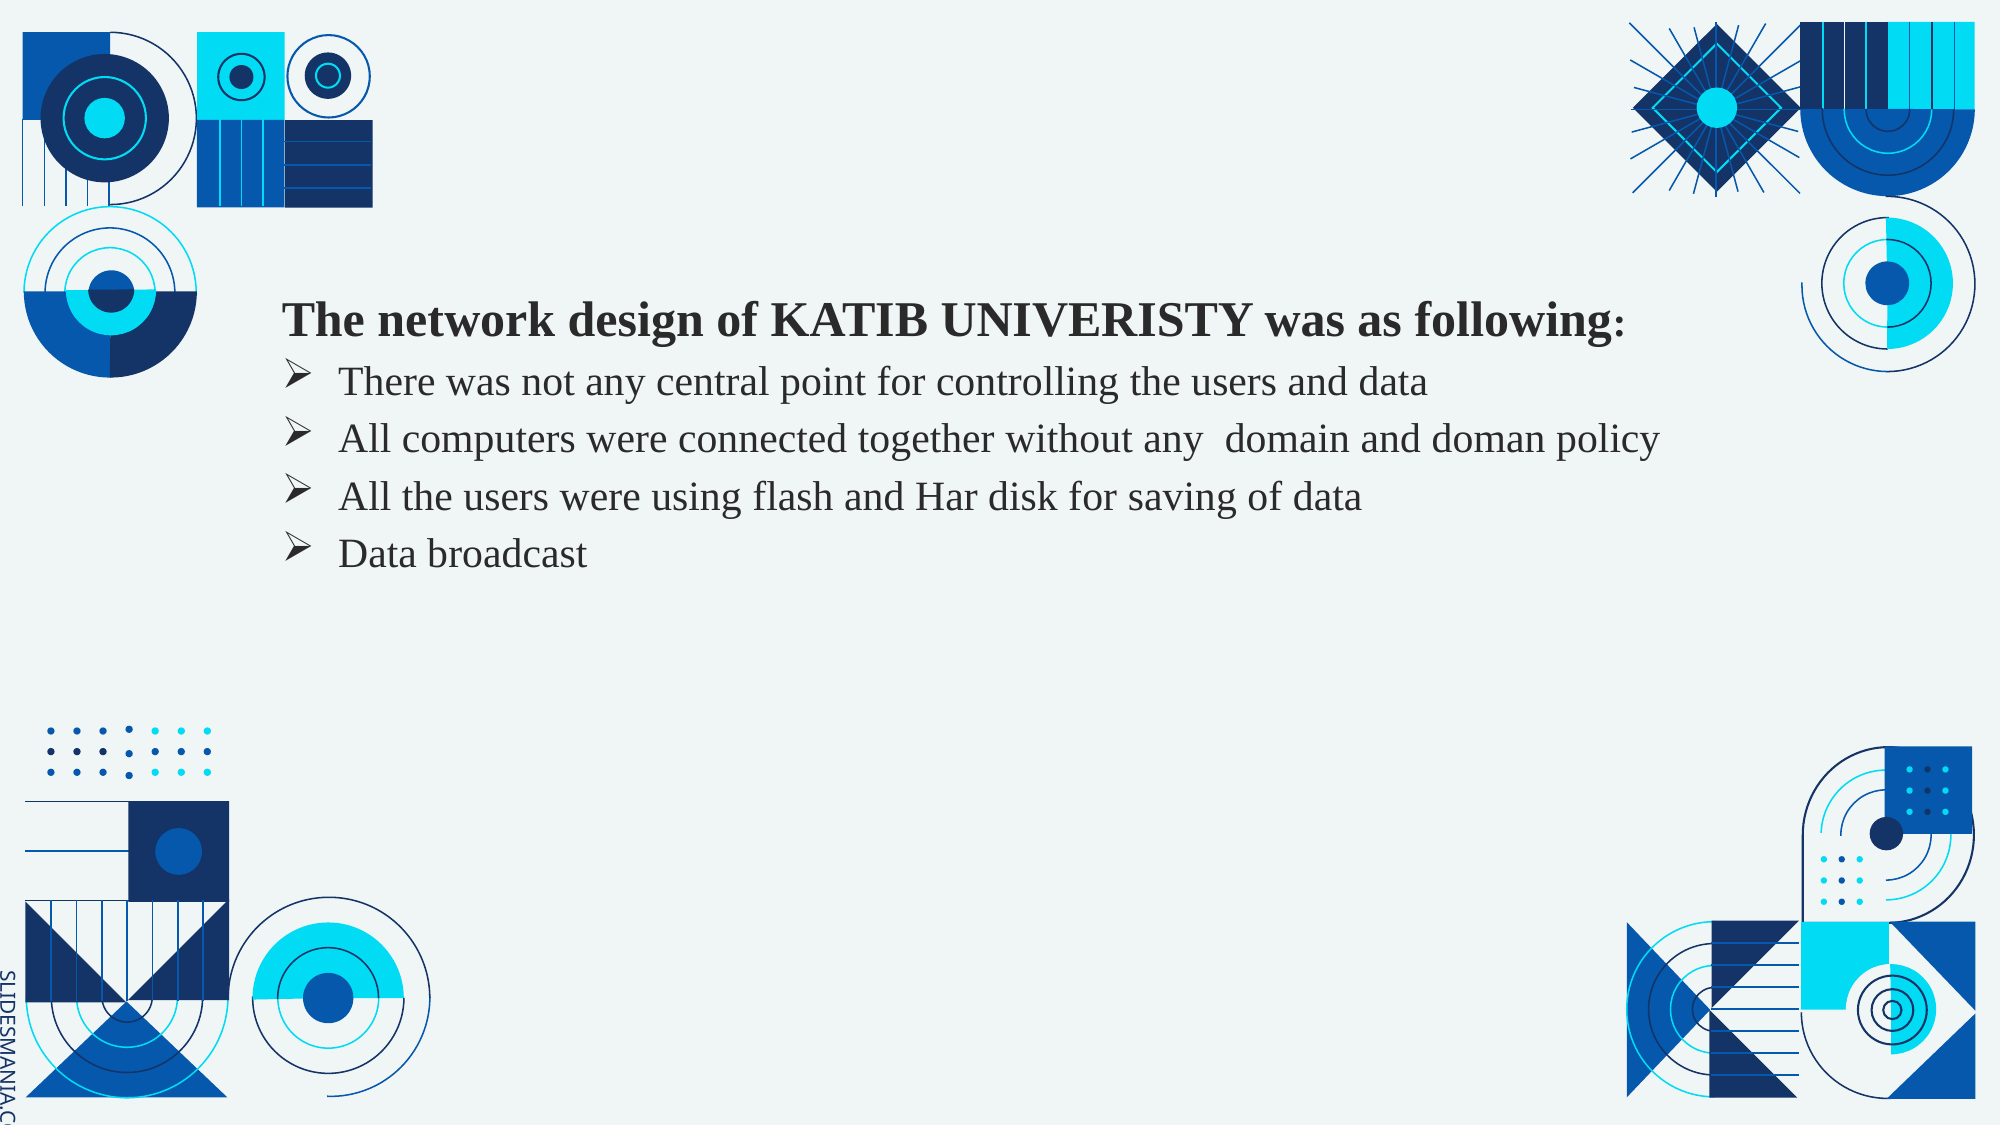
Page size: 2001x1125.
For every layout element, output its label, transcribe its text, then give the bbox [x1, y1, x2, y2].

list The network design of KATIB UNIVERISTY was as following: There was not any central point for controlling the users and data All computers were connected together without any domain and doman policy All the users were using flash and Har disk for saving of data Data broadcast [261, 257, 1784, 979]
